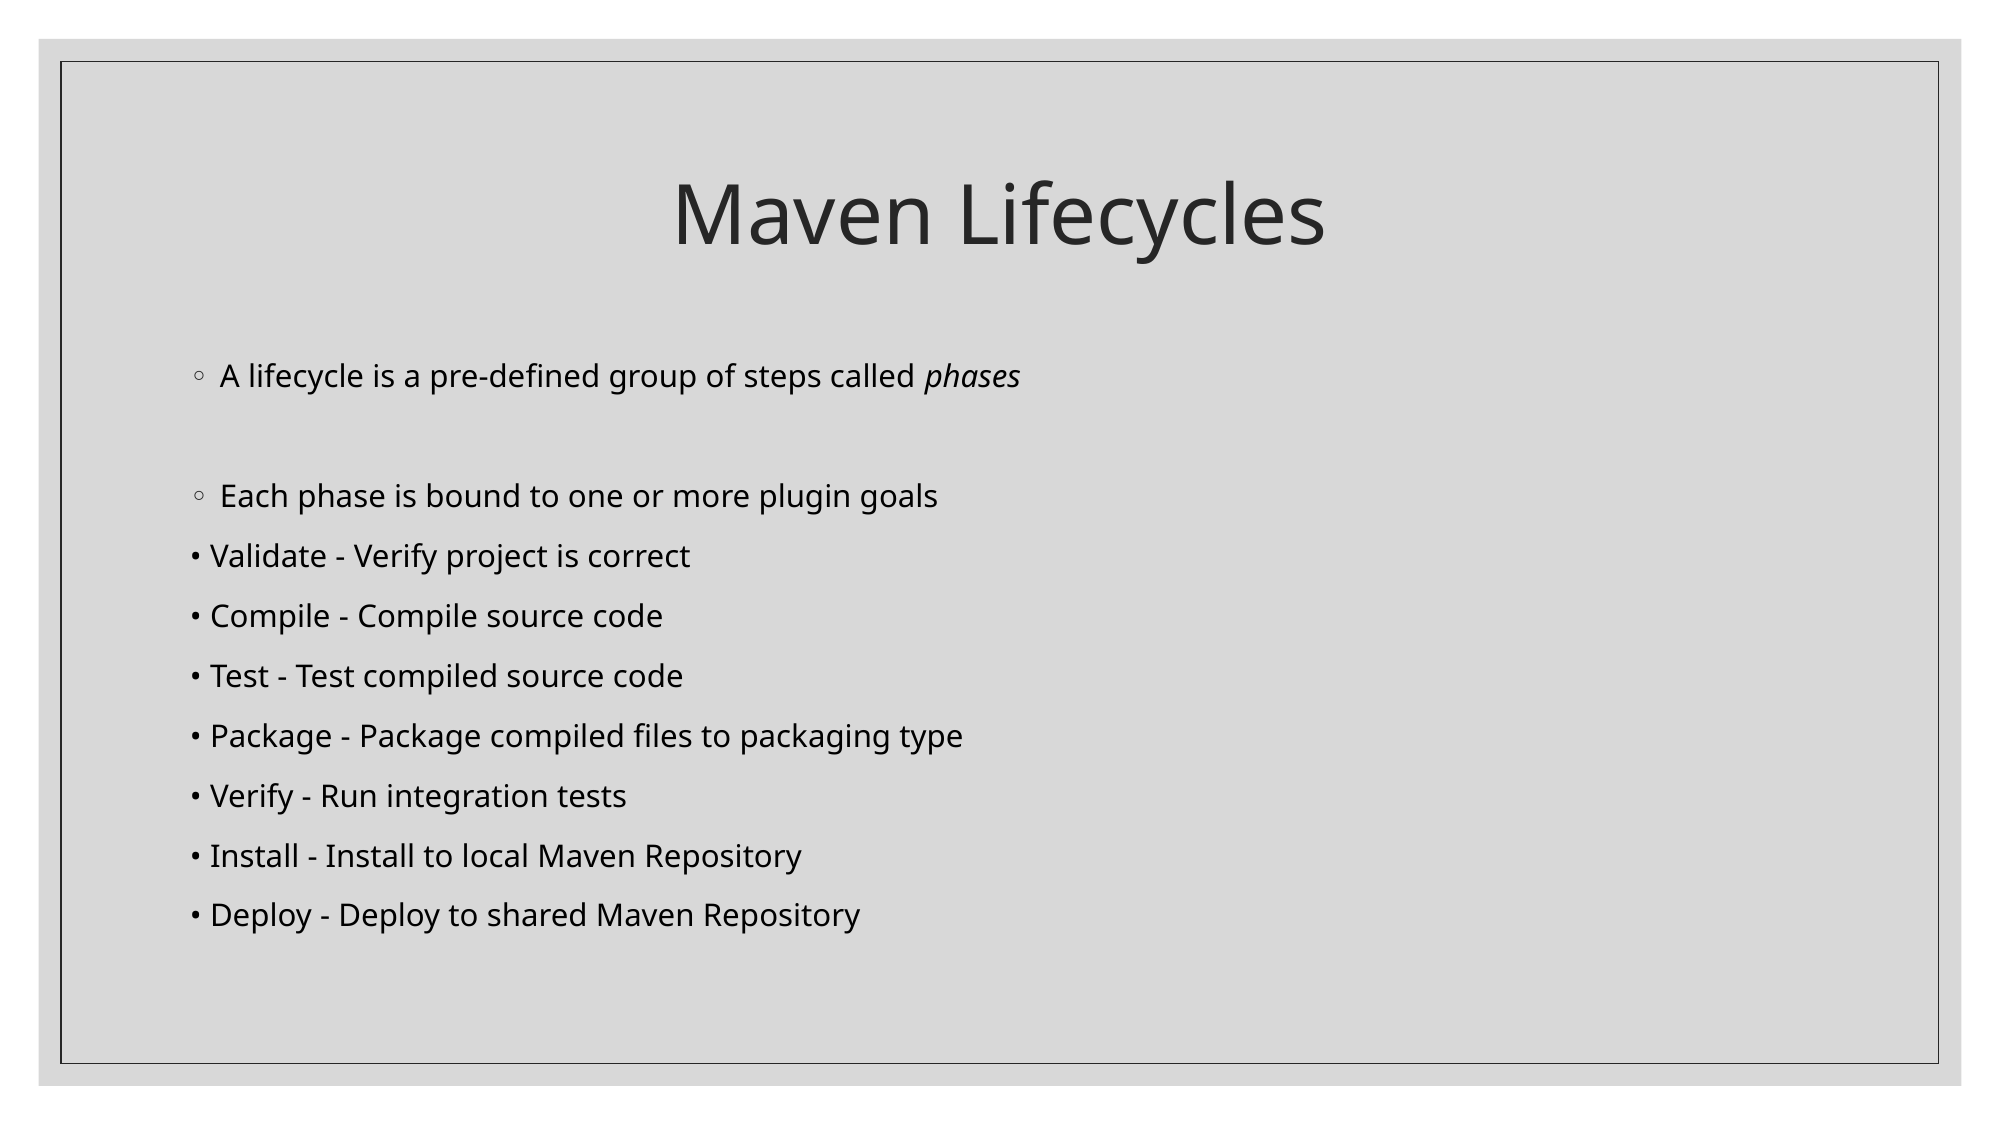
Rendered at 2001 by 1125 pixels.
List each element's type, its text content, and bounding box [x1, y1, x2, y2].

list A lifecycle is a pre-defined group of steps called phases Each phase is bound to one or more plugin goals • Validate - Verify project is correct • Compile - Compile source code • Test - Test compiled source code • Package - Package compiled files to packaging type • Verify - Run integration tests • Install - Install to local Maven Repository • Deploy - Deploy to shared Maven Repository [174, 345, 1825, 977]
title Maven Lifecycles [174, 105, 1825, 331]
